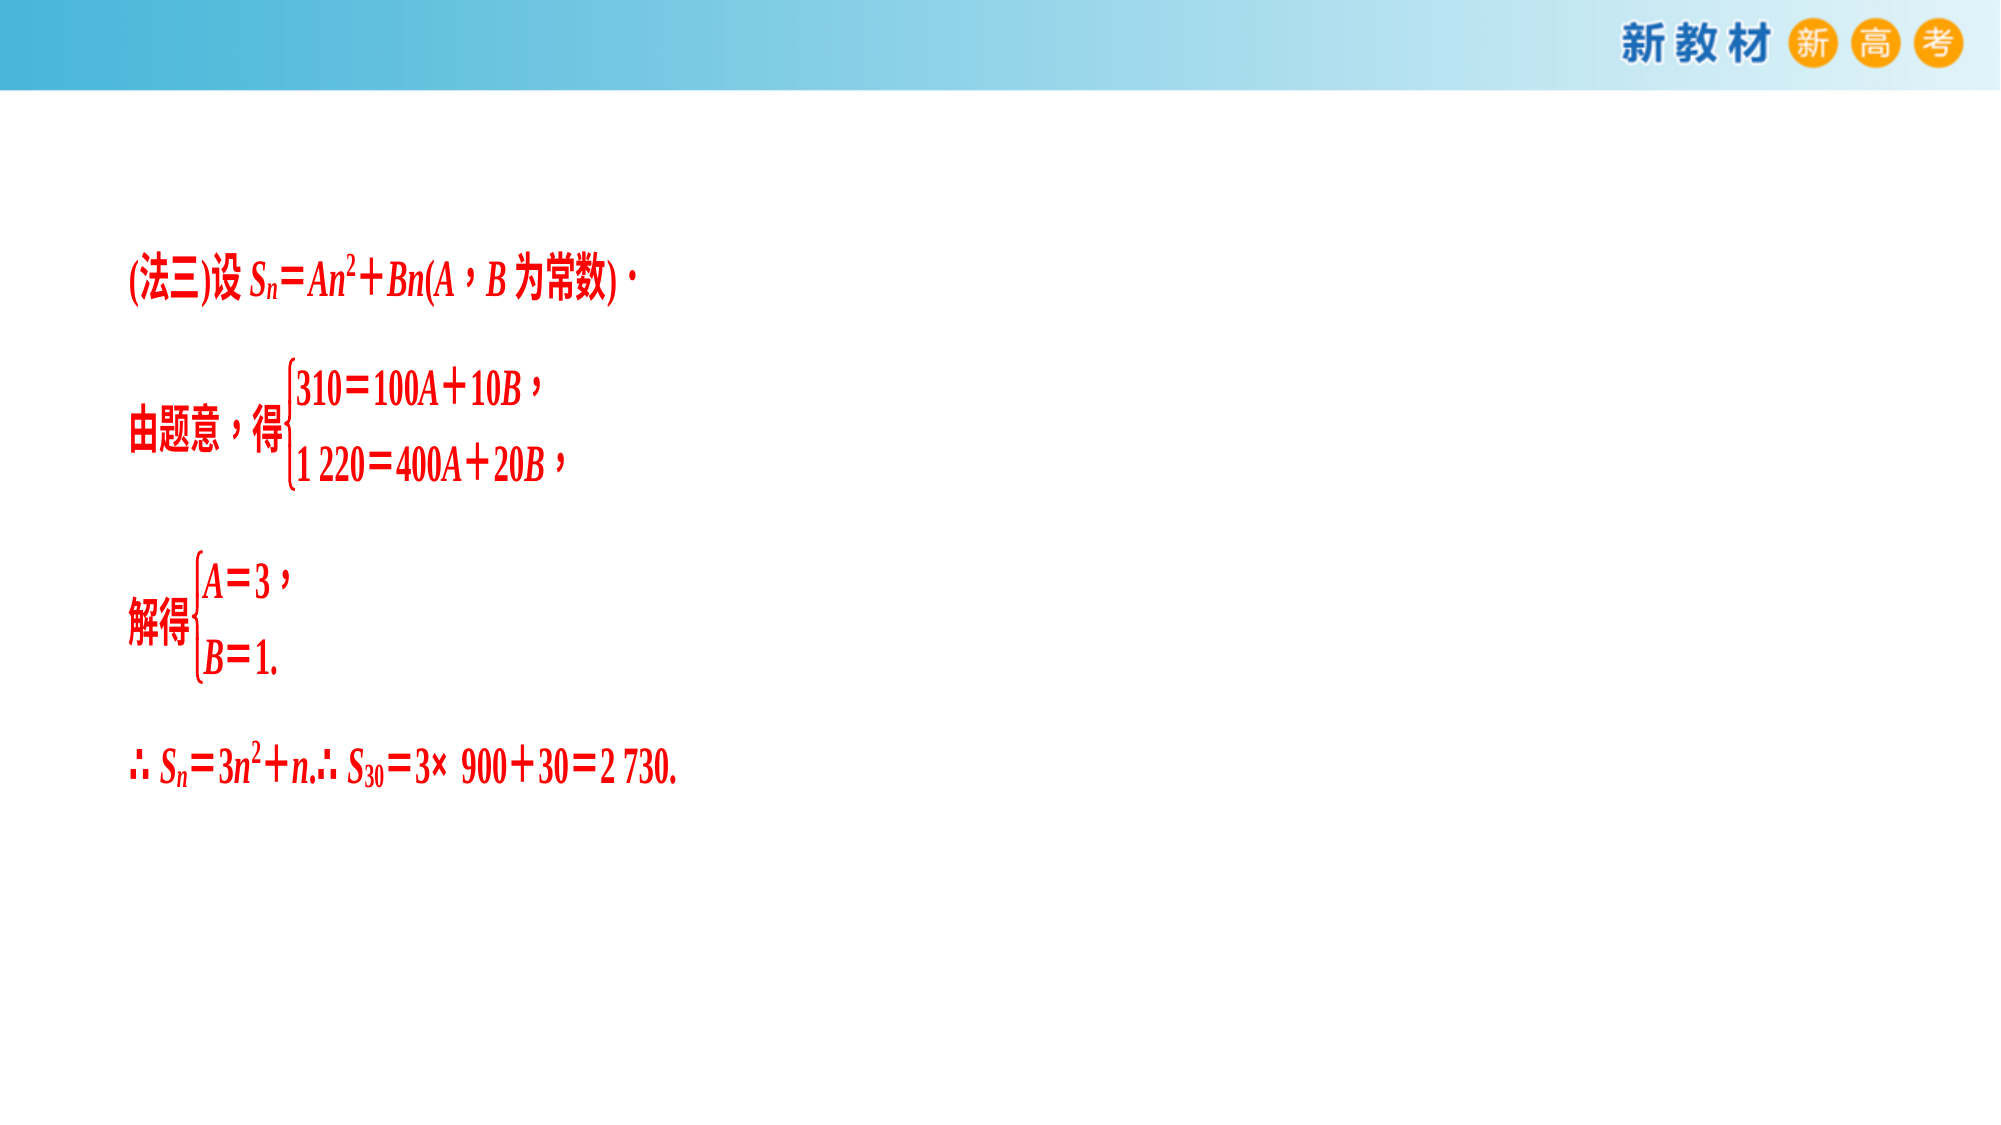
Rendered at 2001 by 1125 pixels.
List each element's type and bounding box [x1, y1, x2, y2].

text_box [128, 242, 1872, 1125]
picture [0, 0, 2001, 1125]
